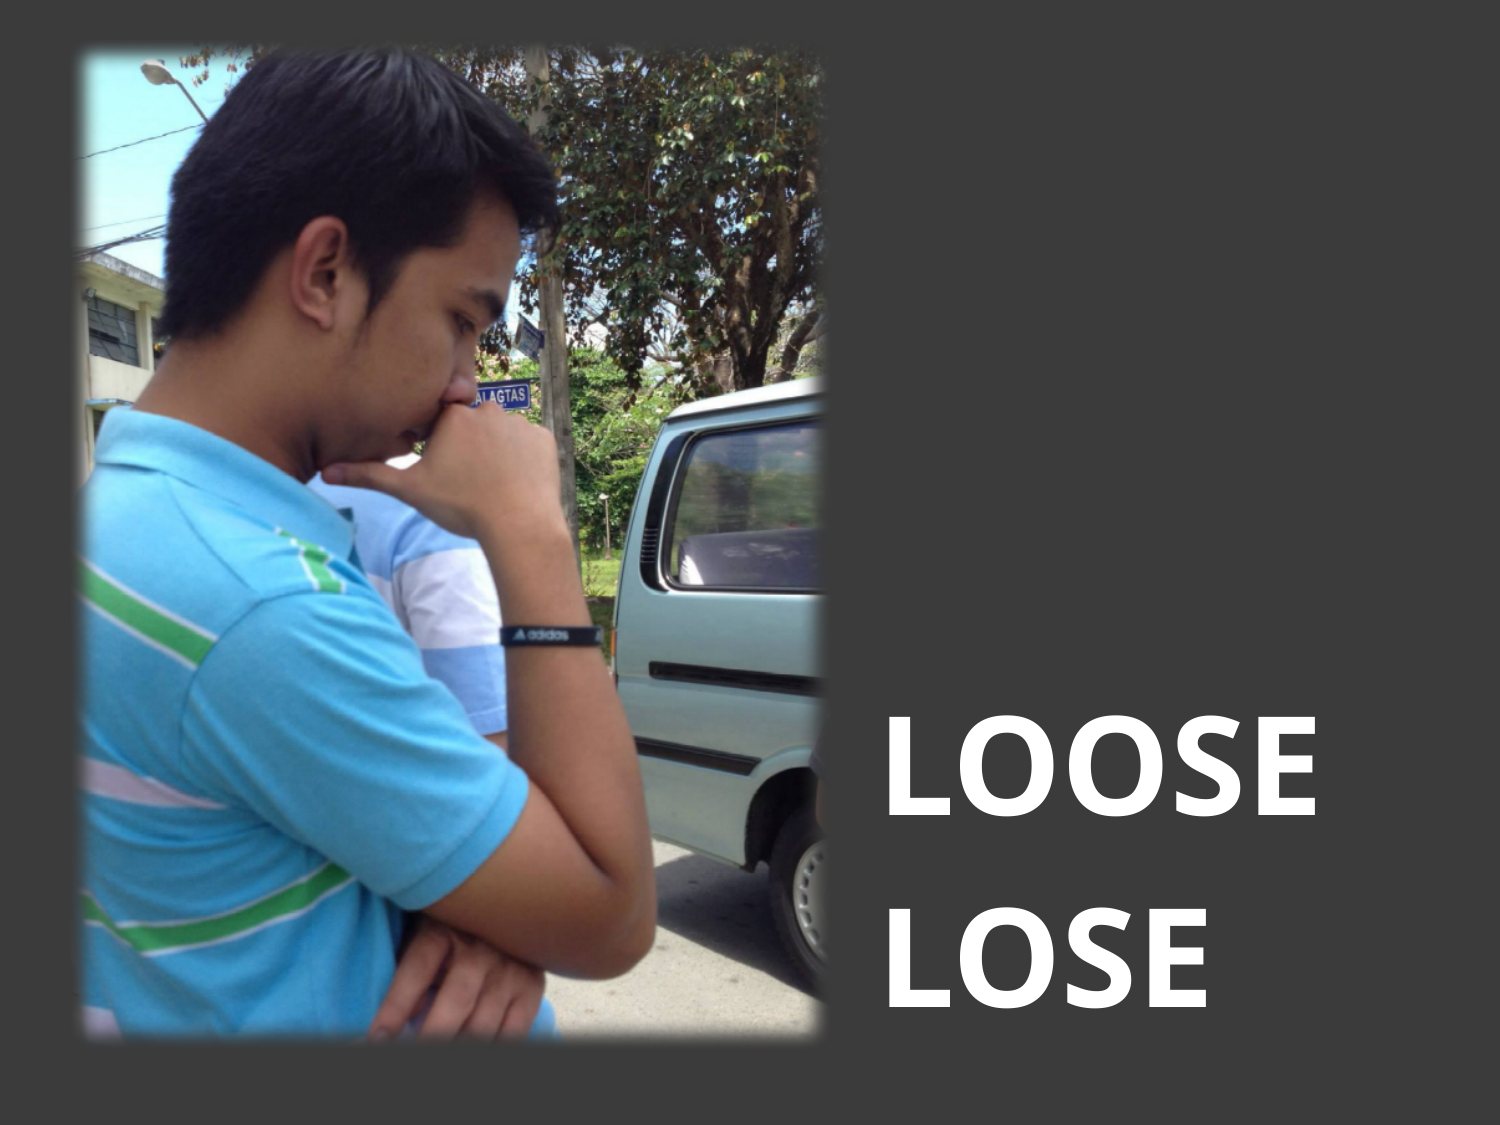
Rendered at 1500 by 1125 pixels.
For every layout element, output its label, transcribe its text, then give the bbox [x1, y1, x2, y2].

picture [68, 37, 831, 1052]
list LOOSE LOSE [862, 500, 1438, 1050]
